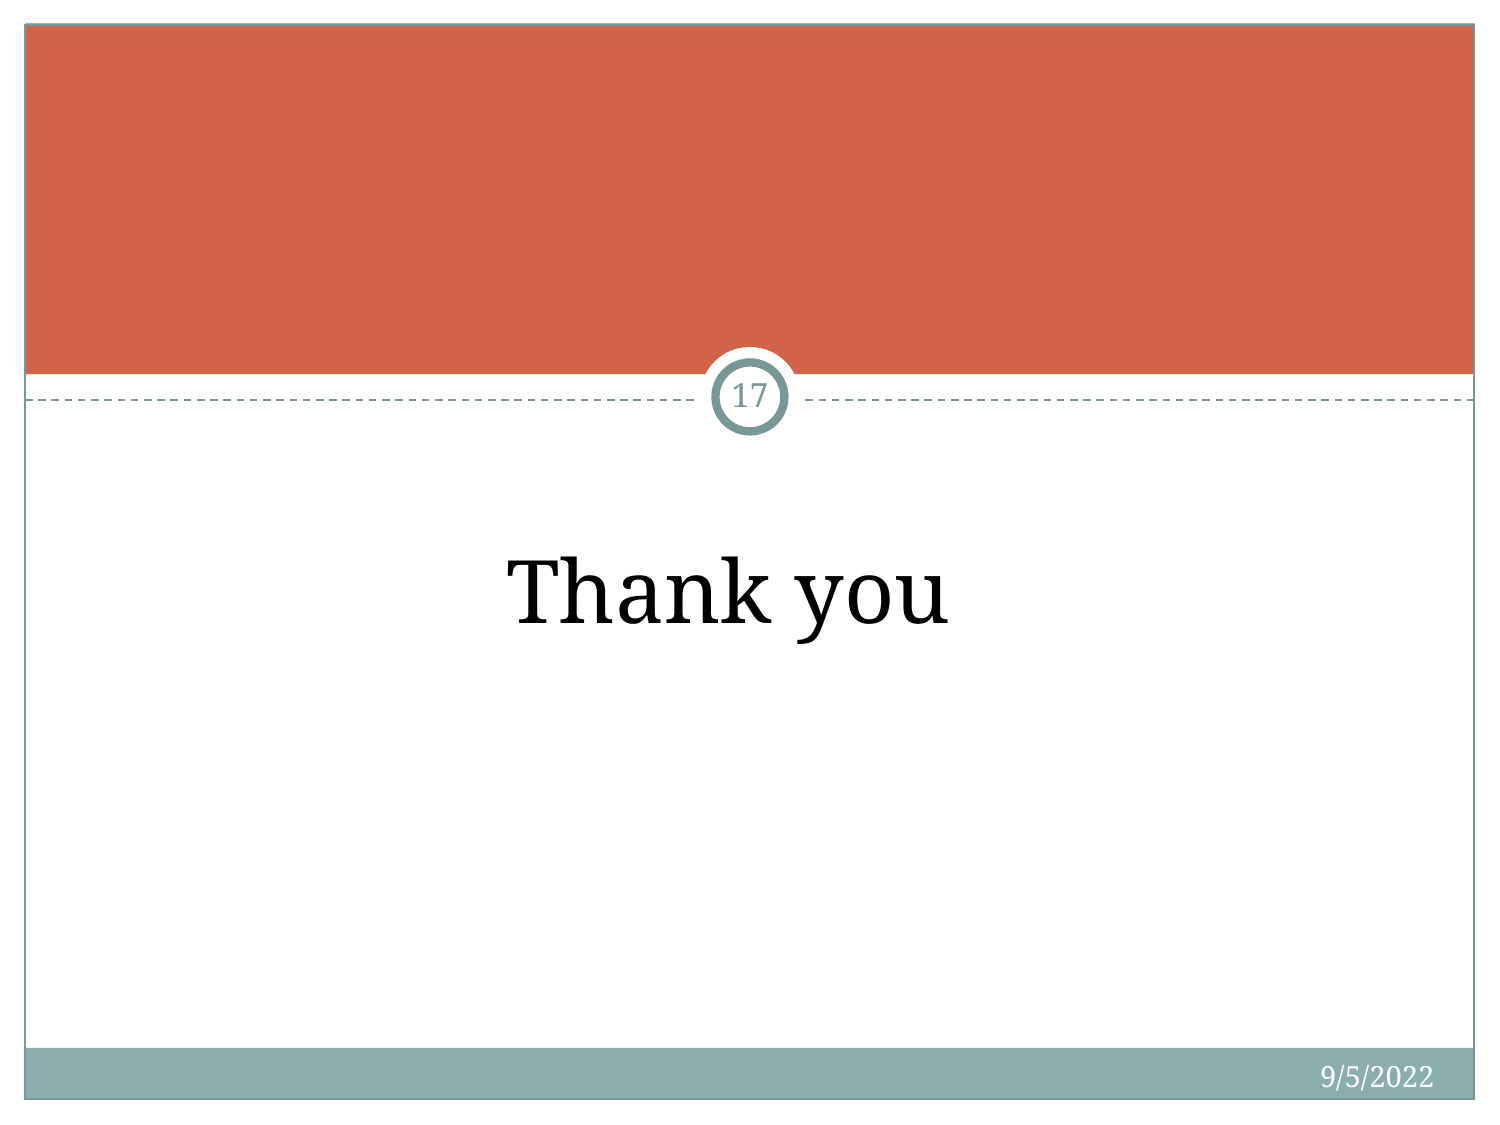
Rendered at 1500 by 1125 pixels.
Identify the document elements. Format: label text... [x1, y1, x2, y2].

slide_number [950, 1050, 1450, 1111]
title Thank you [437, 425, 1019, 649]
slide_number ‹#› [712, 360, 788, 434]
